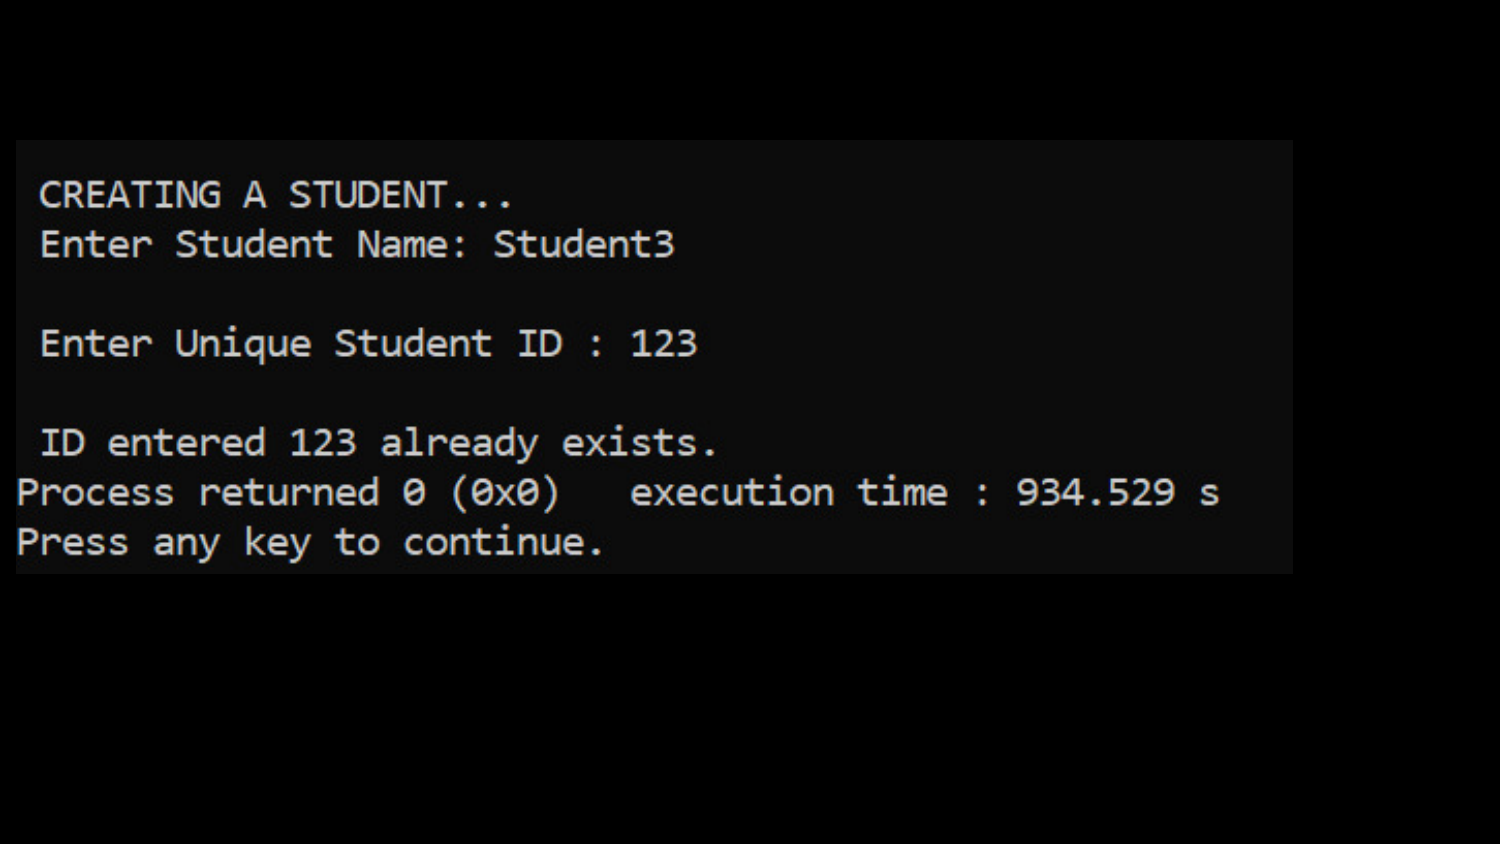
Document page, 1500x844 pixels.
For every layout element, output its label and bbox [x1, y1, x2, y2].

picture [16, 140, 1293, 575]
